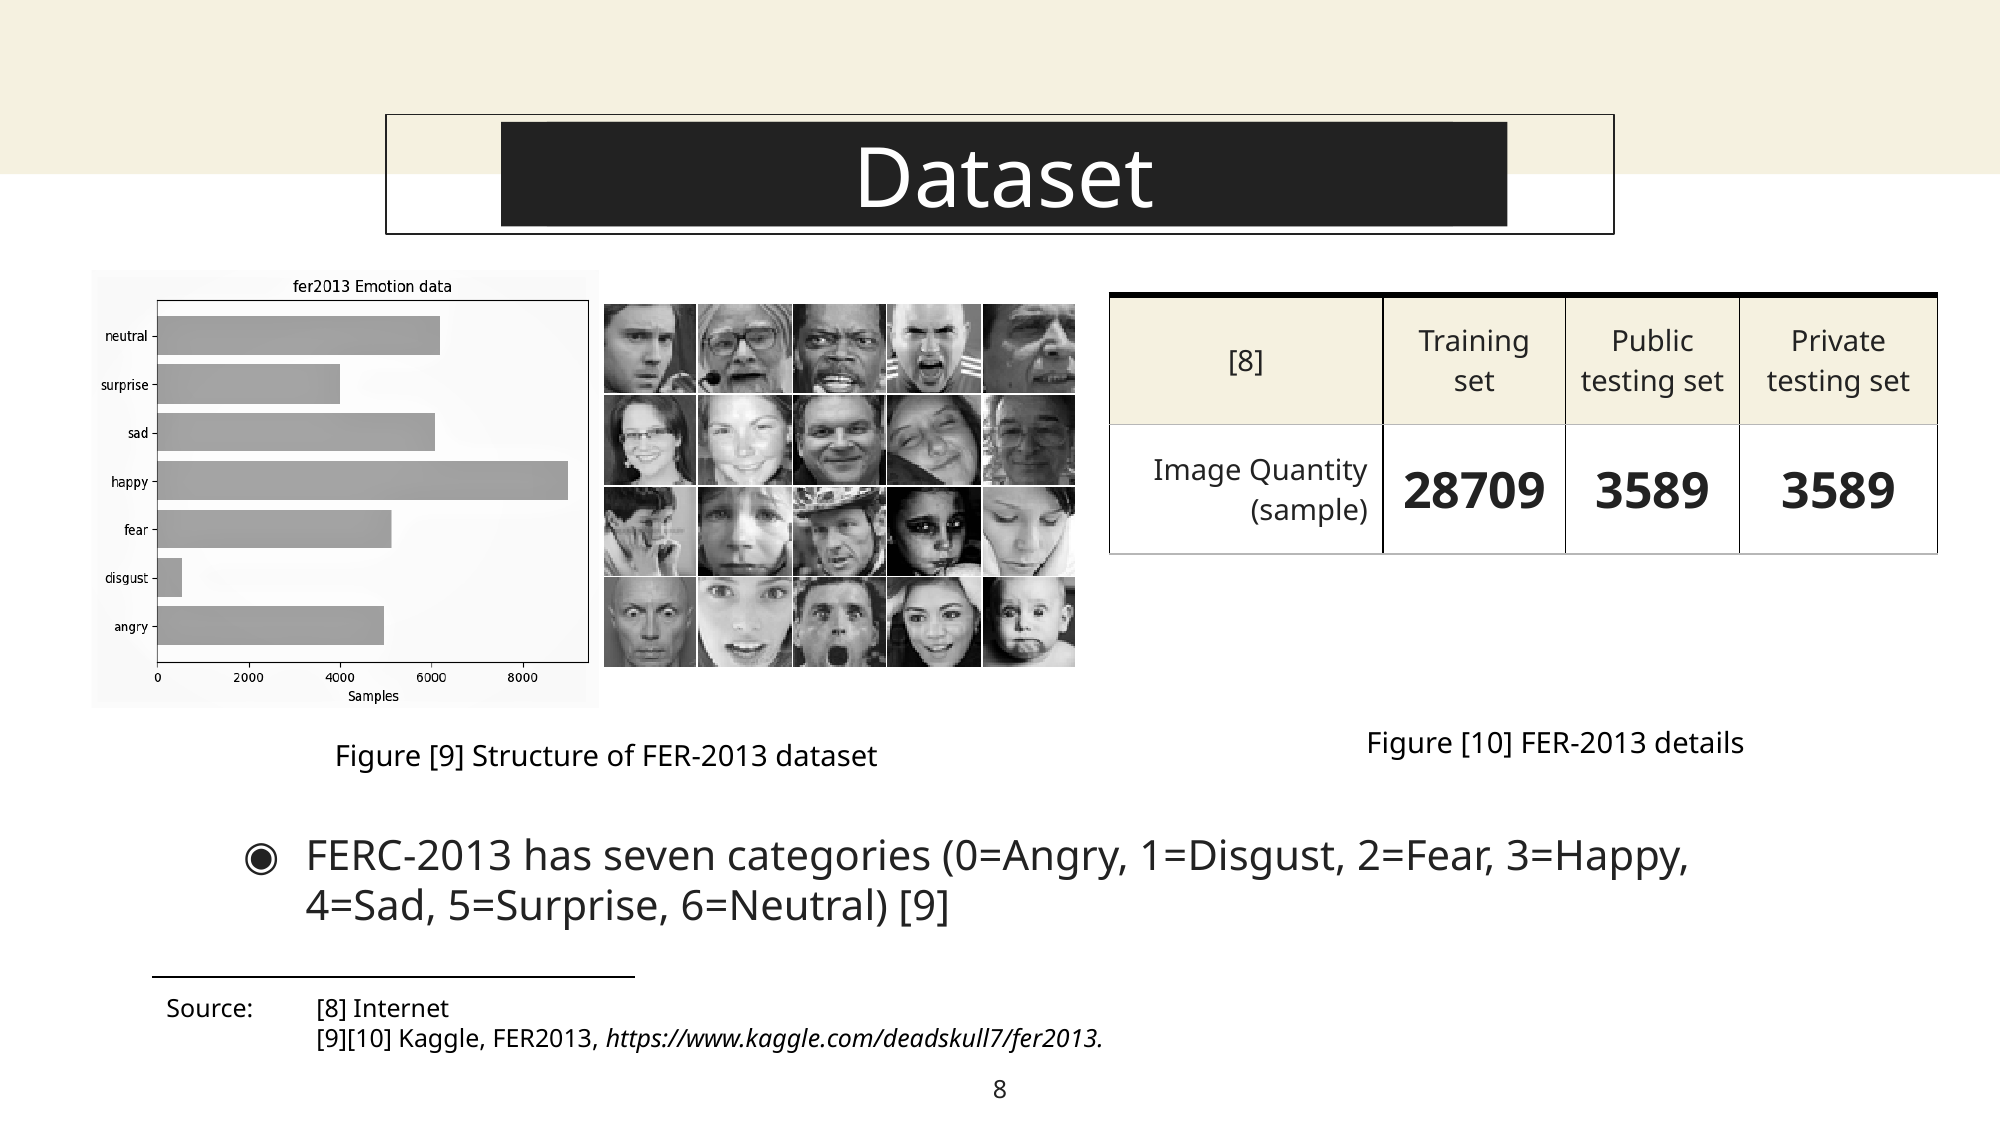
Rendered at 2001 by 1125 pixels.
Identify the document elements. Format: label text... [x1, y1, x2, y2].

text_box Figure [10] FER-2013 details [1351, 717, 1810, 767]
text_box Source: [8] Internet [9][10] Kaggle, FER2013, https://www.kaggle.com/deadskull7/fer2013. [151, 985, 1846, 1060]
table_cell 3589 [1566, 425, 1739, 553]
table_cell Image Quantity (sample) [1110, 425, 1382, 553]
table_cell 3589 [1740, 425, 1937, 553]
title Dataset [501, 121, 1508, 227]
picture [91, 270, 1100, 709]
table_cell 28709 [1384, 425, 1565, 553]
list FERC-2013 has seven categories (0=Angry, 1=Disgust, 2=Fear, 3=Happy, 4=Sad, 5=Surprise, 6=Neutral) [9] [215, 814, 1810, 959]
slide_number 8 [954, 1060, 1045, 1125]
table_header [8] [1110, 298, 1382, 424]
table_header Private testing set [1740, 298, 1937, 424]
table_header Public testing set [1566, 298, 1739, 424]
table_header Training set [1384, 298, 1565, 424]
text_box Figure [9] Structure of FER-2013 dataset [320, 729, 950, 780]
